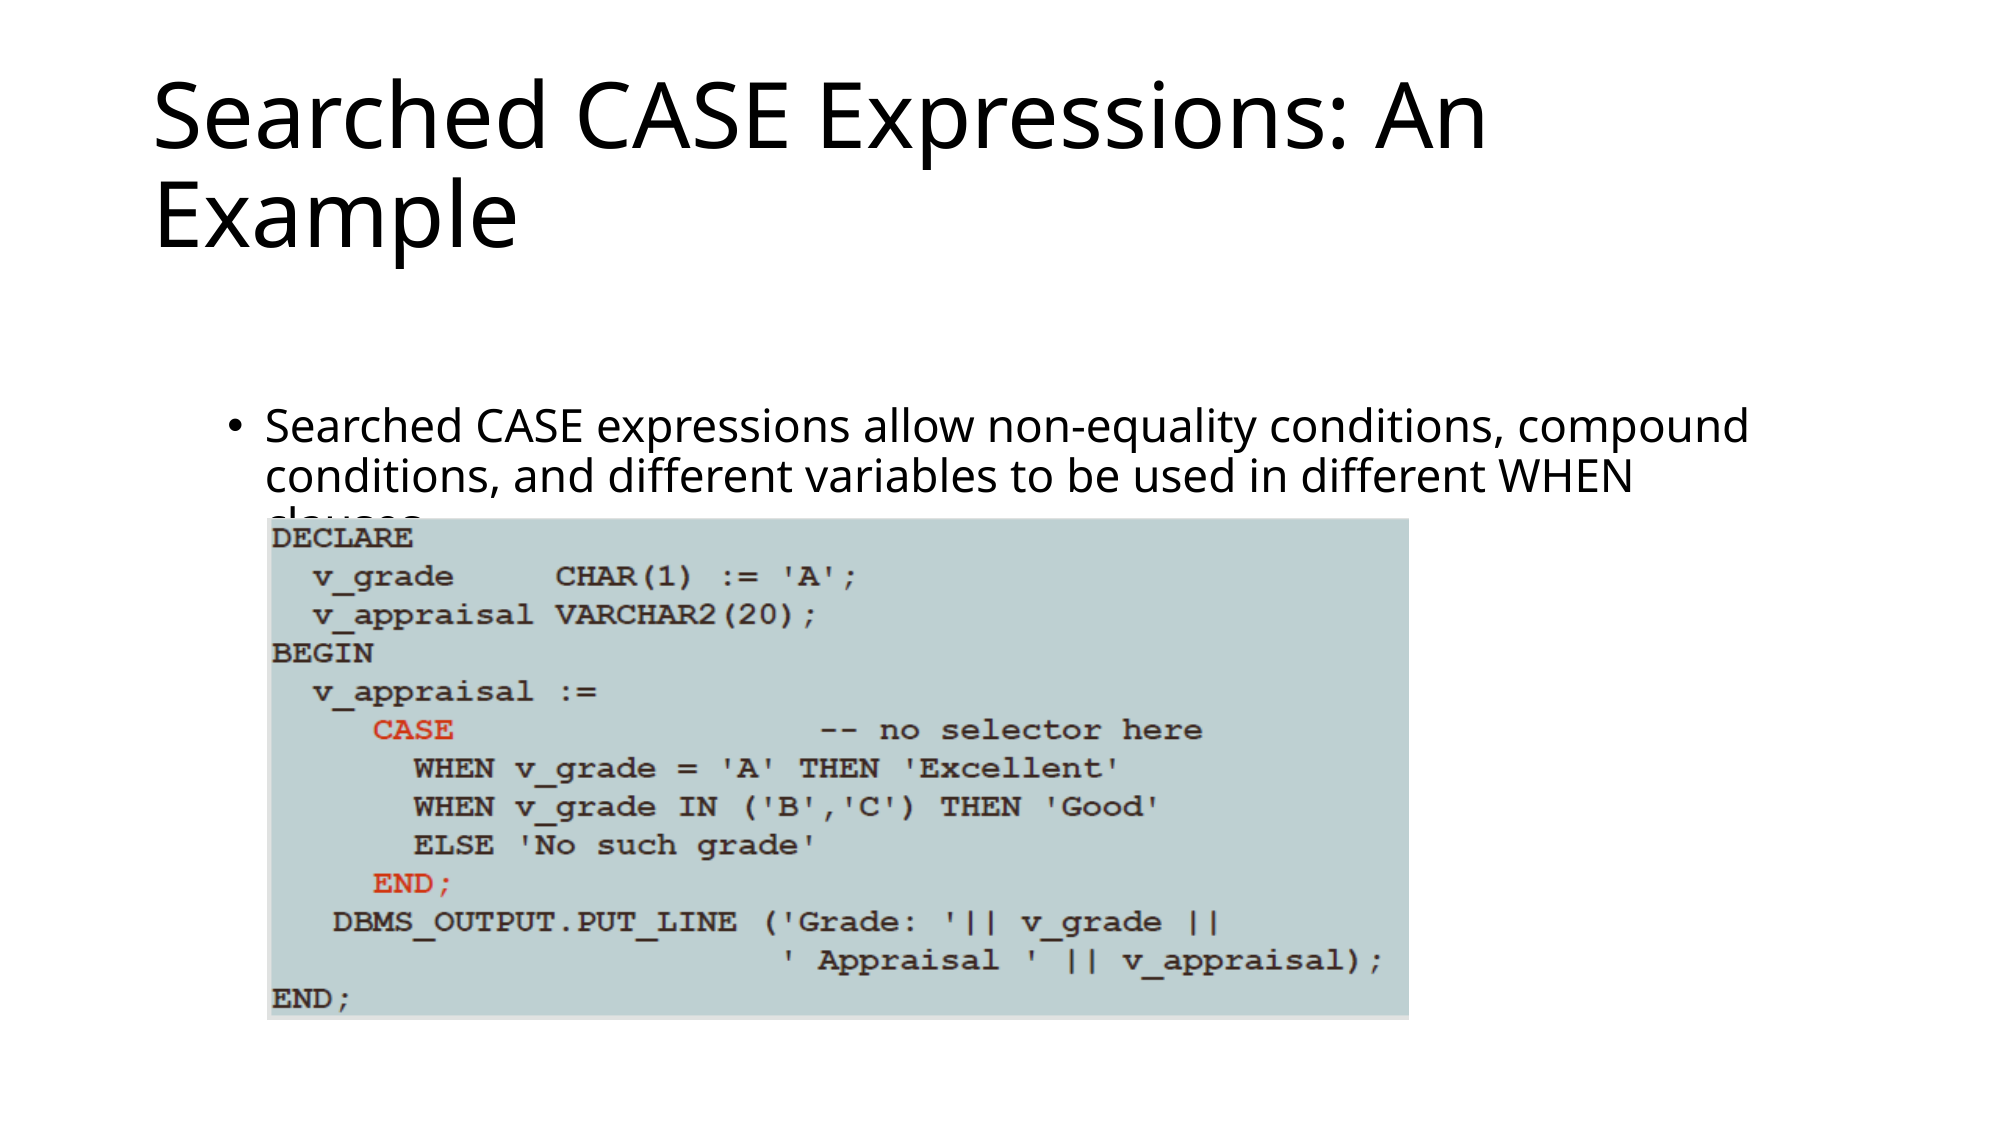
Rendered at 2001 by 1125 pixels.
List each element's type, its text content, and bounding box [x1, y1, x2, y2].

picture [267, 517, 1409, 1020]
list Searched CASE expressions allow non-equality conditions, compound conditions, and different variables to be used in different WHEN clauses [212, 395, 1788, 940]
title Searched CASE Expressions: An Example [137, 59, 1863, 278]
